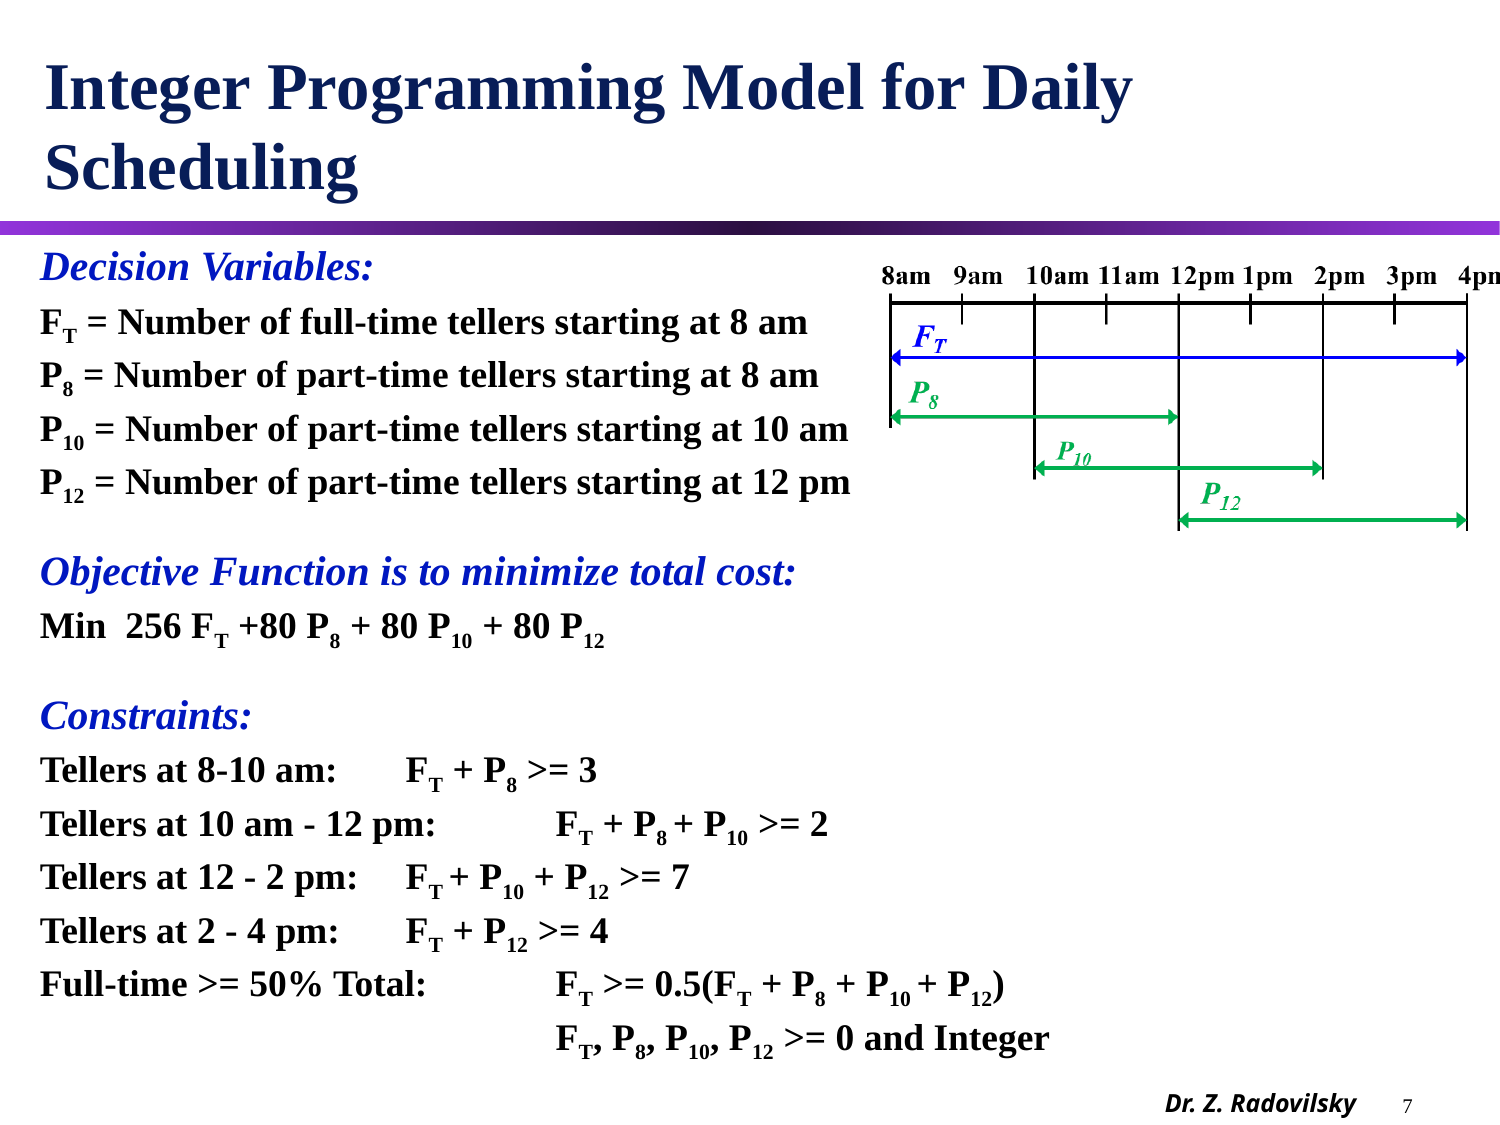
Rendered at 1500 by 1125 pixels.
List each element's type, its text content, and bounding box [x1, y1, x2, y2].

list Decision Variables: FT = Number of full-time tellers starting at 8 am P8 = Number of part-time tellers starting at 8 am P10 = Number of part-time tellers starting at 10 am P12 = Number of part-time tellers starting at 12 pm Objective Function is to minimize total cost: Min 256 FT +80 P8 + 80 P10 + 80 P12 Constraints: Tellers at 8-10 am: FT + P8 >= 3 Tellers at 10 am - 12 pm: FT + P8 + P10 >= 2 Tellers at 12 - 2 pm: FT + P10 + P12 >= 7 Tellers at 2 - 4 pm: FT + P12 >= 4 Full-time >= 50% Total: FT >= 0.5(FT + P8 + P10 + P12) FT, P8, P10, P12 >= 0 and Integer [24, 237, 1488, 1076]
picture [864, 249, 1500, 533]
title Integer Programming Model for Daily Scheduling [29, 24, 1471, 211]
